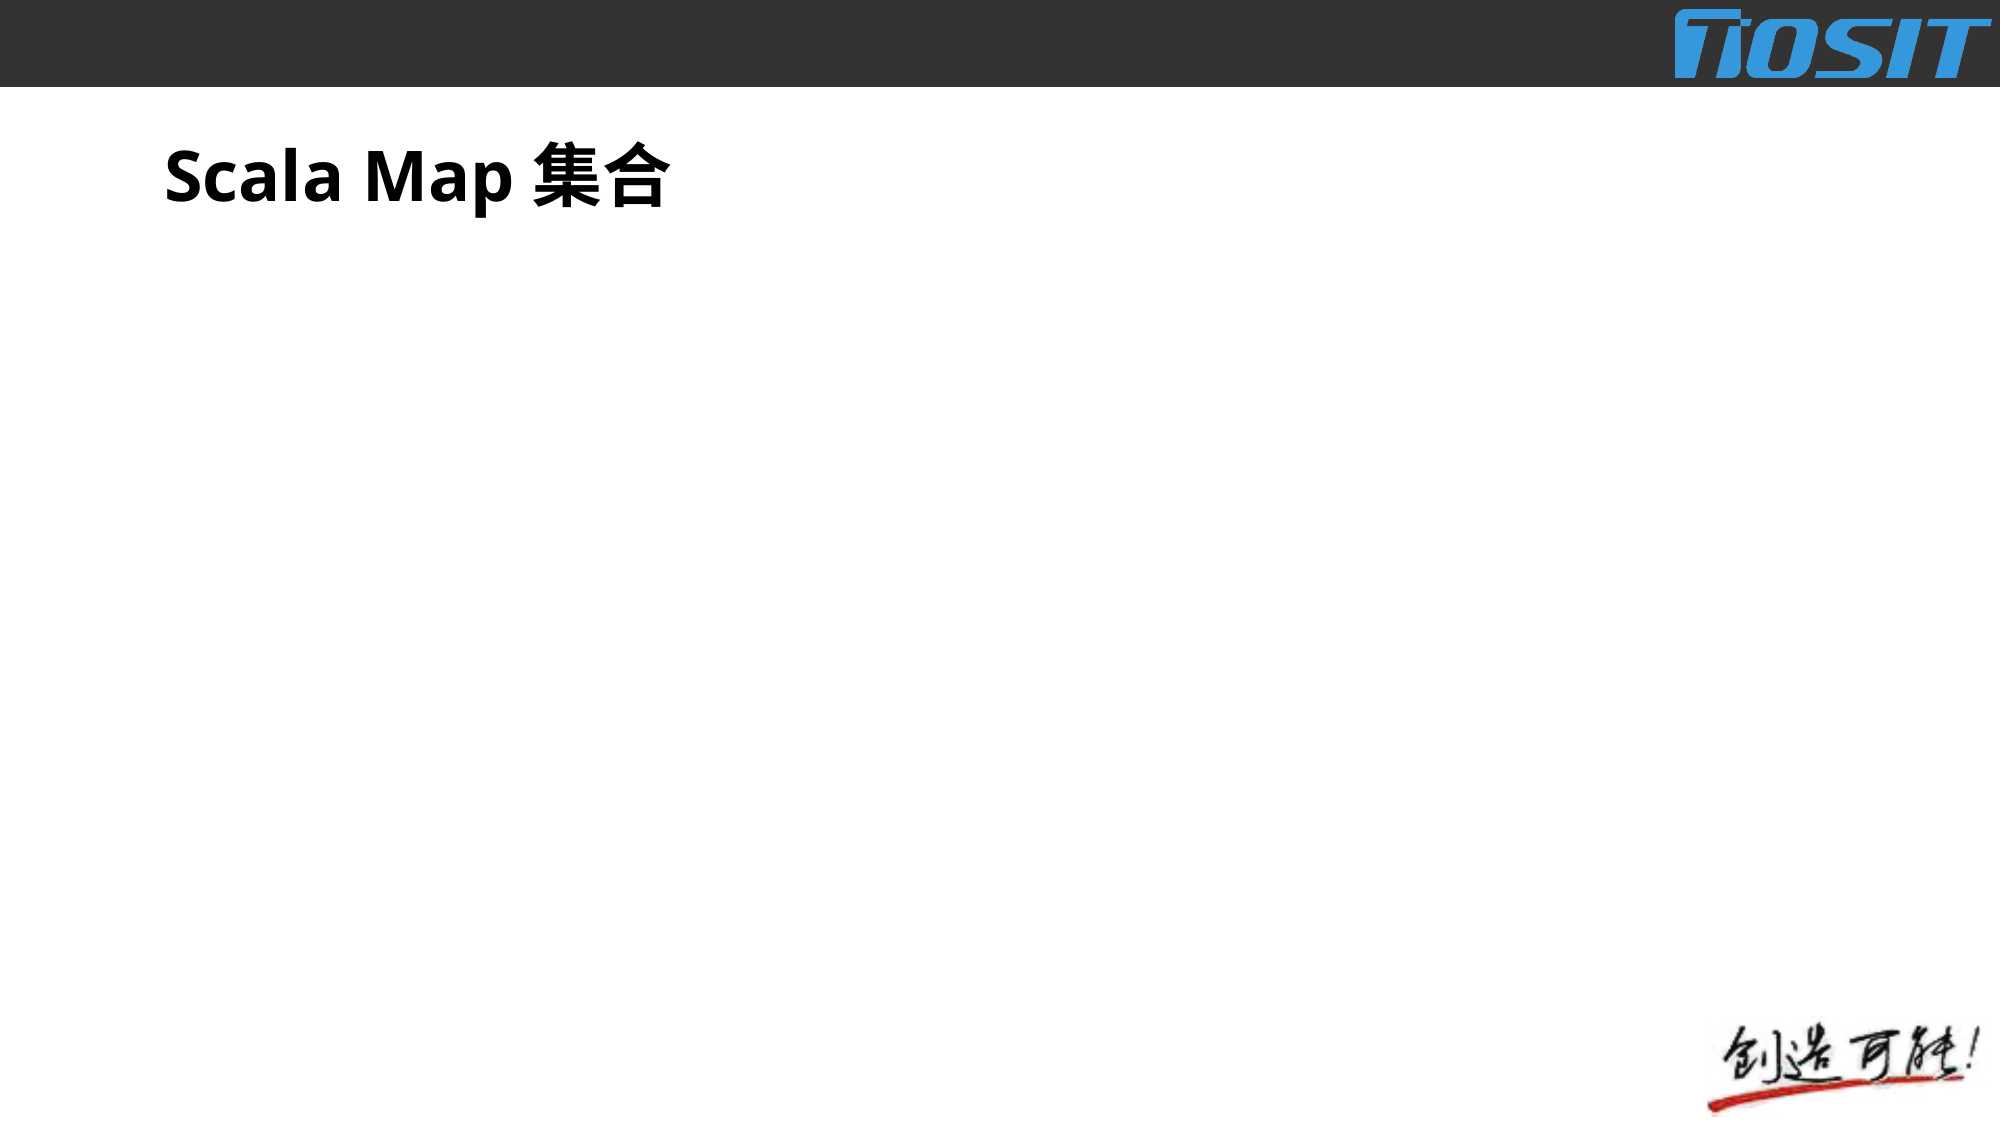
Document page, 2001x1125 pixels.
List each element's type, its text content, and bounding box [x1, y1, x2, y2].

picture [1675, 9, 1992, 78]
text_box [0, 0, 2000, 87]
text_box Scala Map集合 [149, 123, 1770, 312]
picture [1706, 1016, 1988, 1117]
